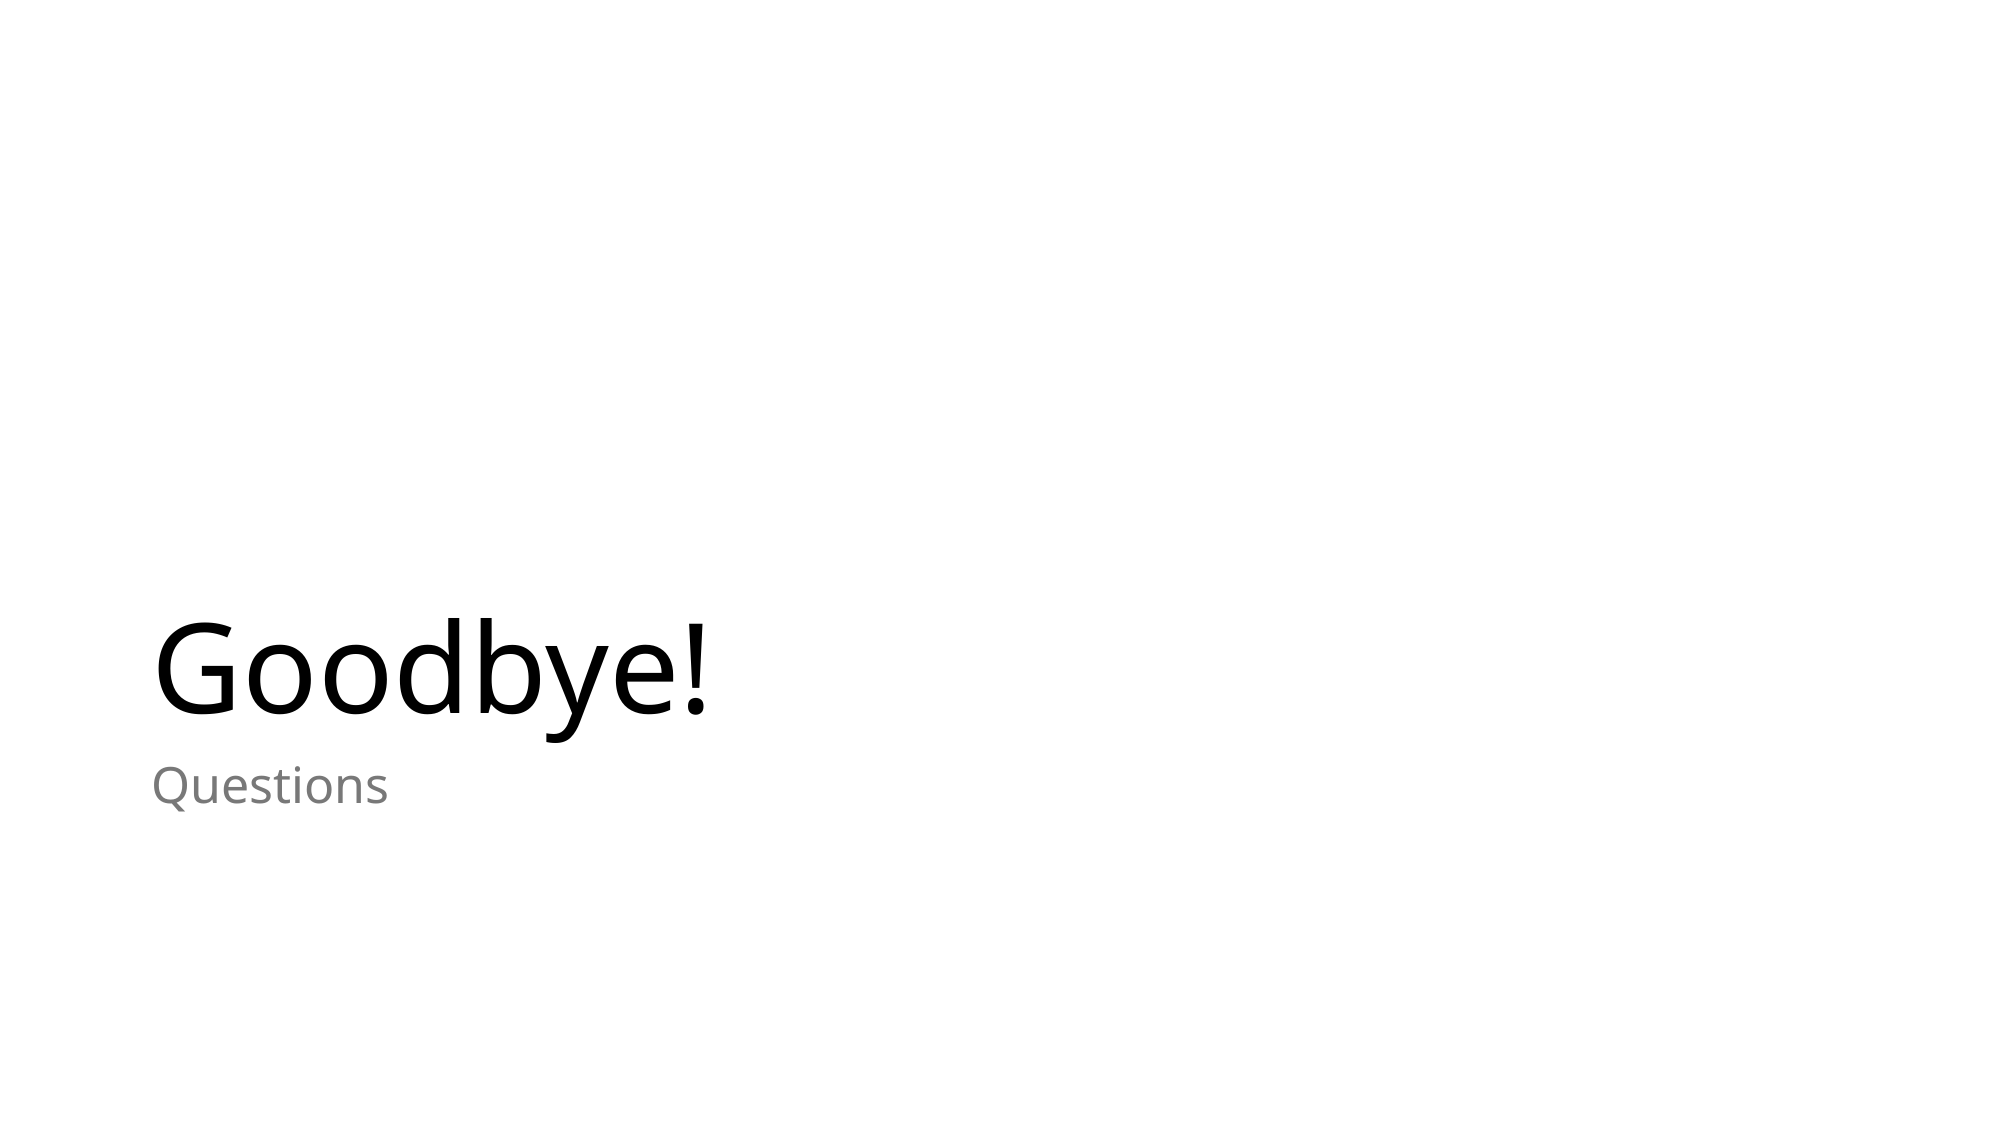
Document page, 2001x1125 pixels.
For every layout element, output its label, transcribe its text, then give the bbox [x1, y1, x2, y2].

list Questions [136, 752, 1862, 999]
title Goodbye! [136, 280, 1862, 749]
